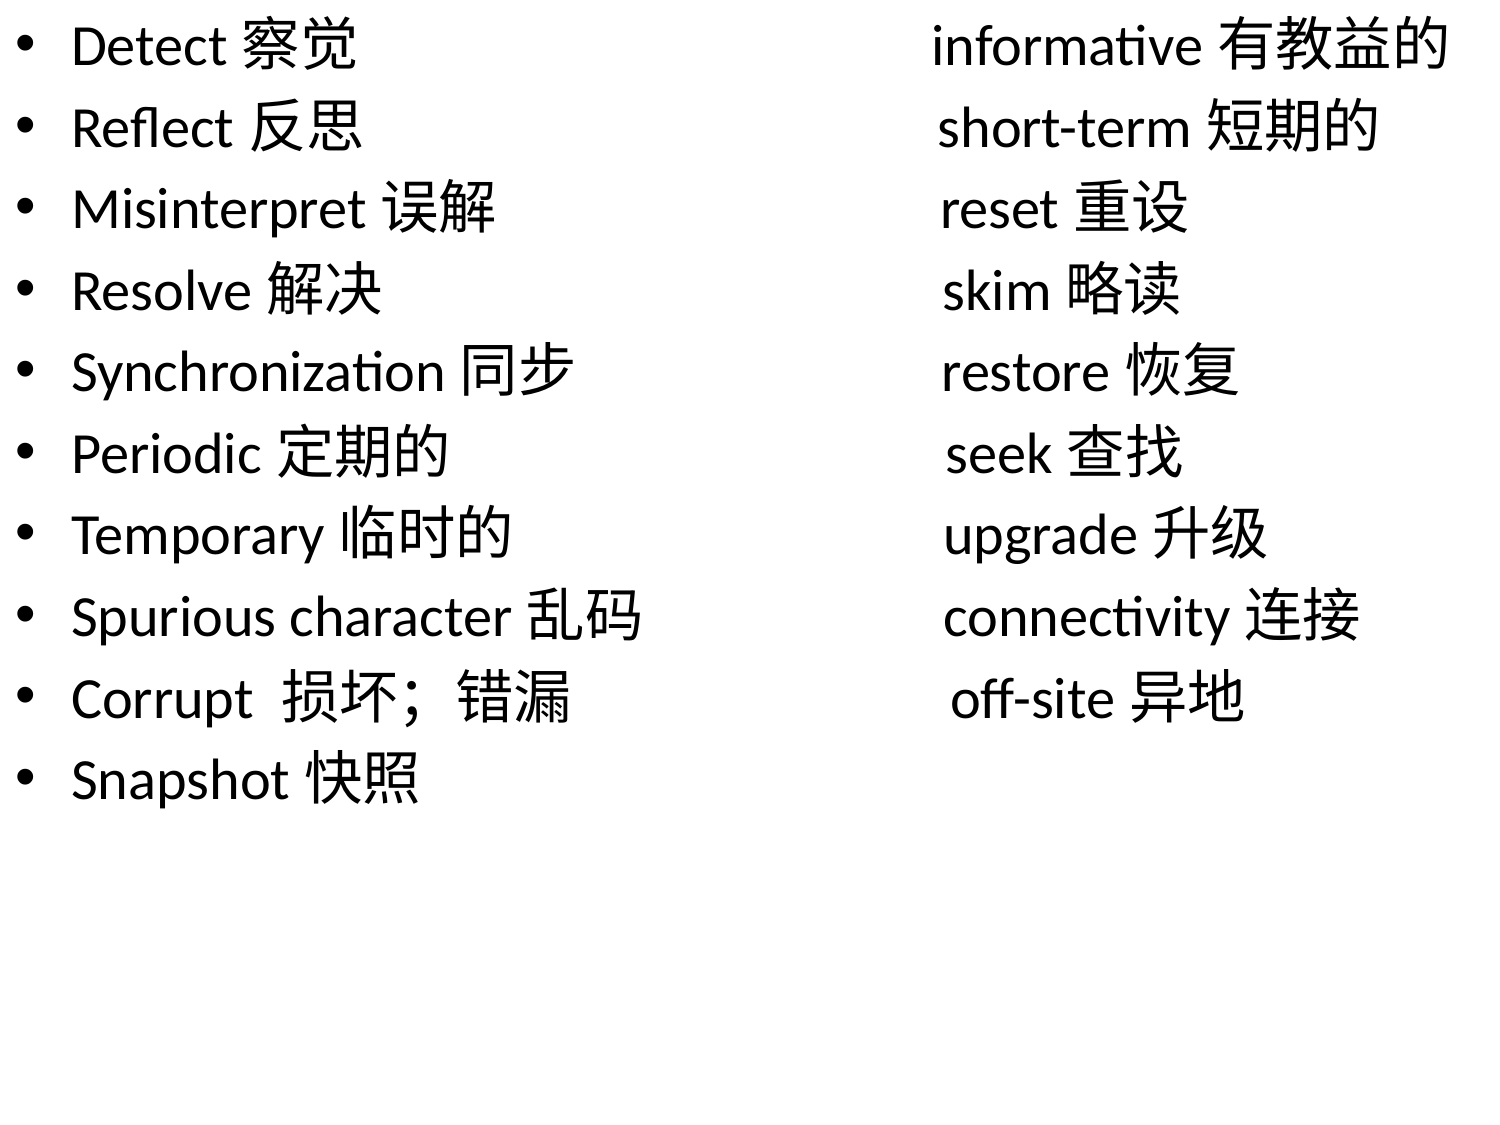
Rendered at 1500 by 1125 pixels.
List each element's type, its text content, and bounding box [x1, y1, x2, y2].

list Detect察觉 informative有教益的 Reflect反思 short-term短期的 Misinterpret误解 reset重设 Resolve解决 skim略读 Synchronization同步 restore恢复 Periodic定期的 seek查找 Temporary临时的 upgrade升级 Spurious character乱码 connectivity连接 Corrupt 损坏；错漏 off-site异地 Snapshot快照 [0, 0, 1500, 1125]
